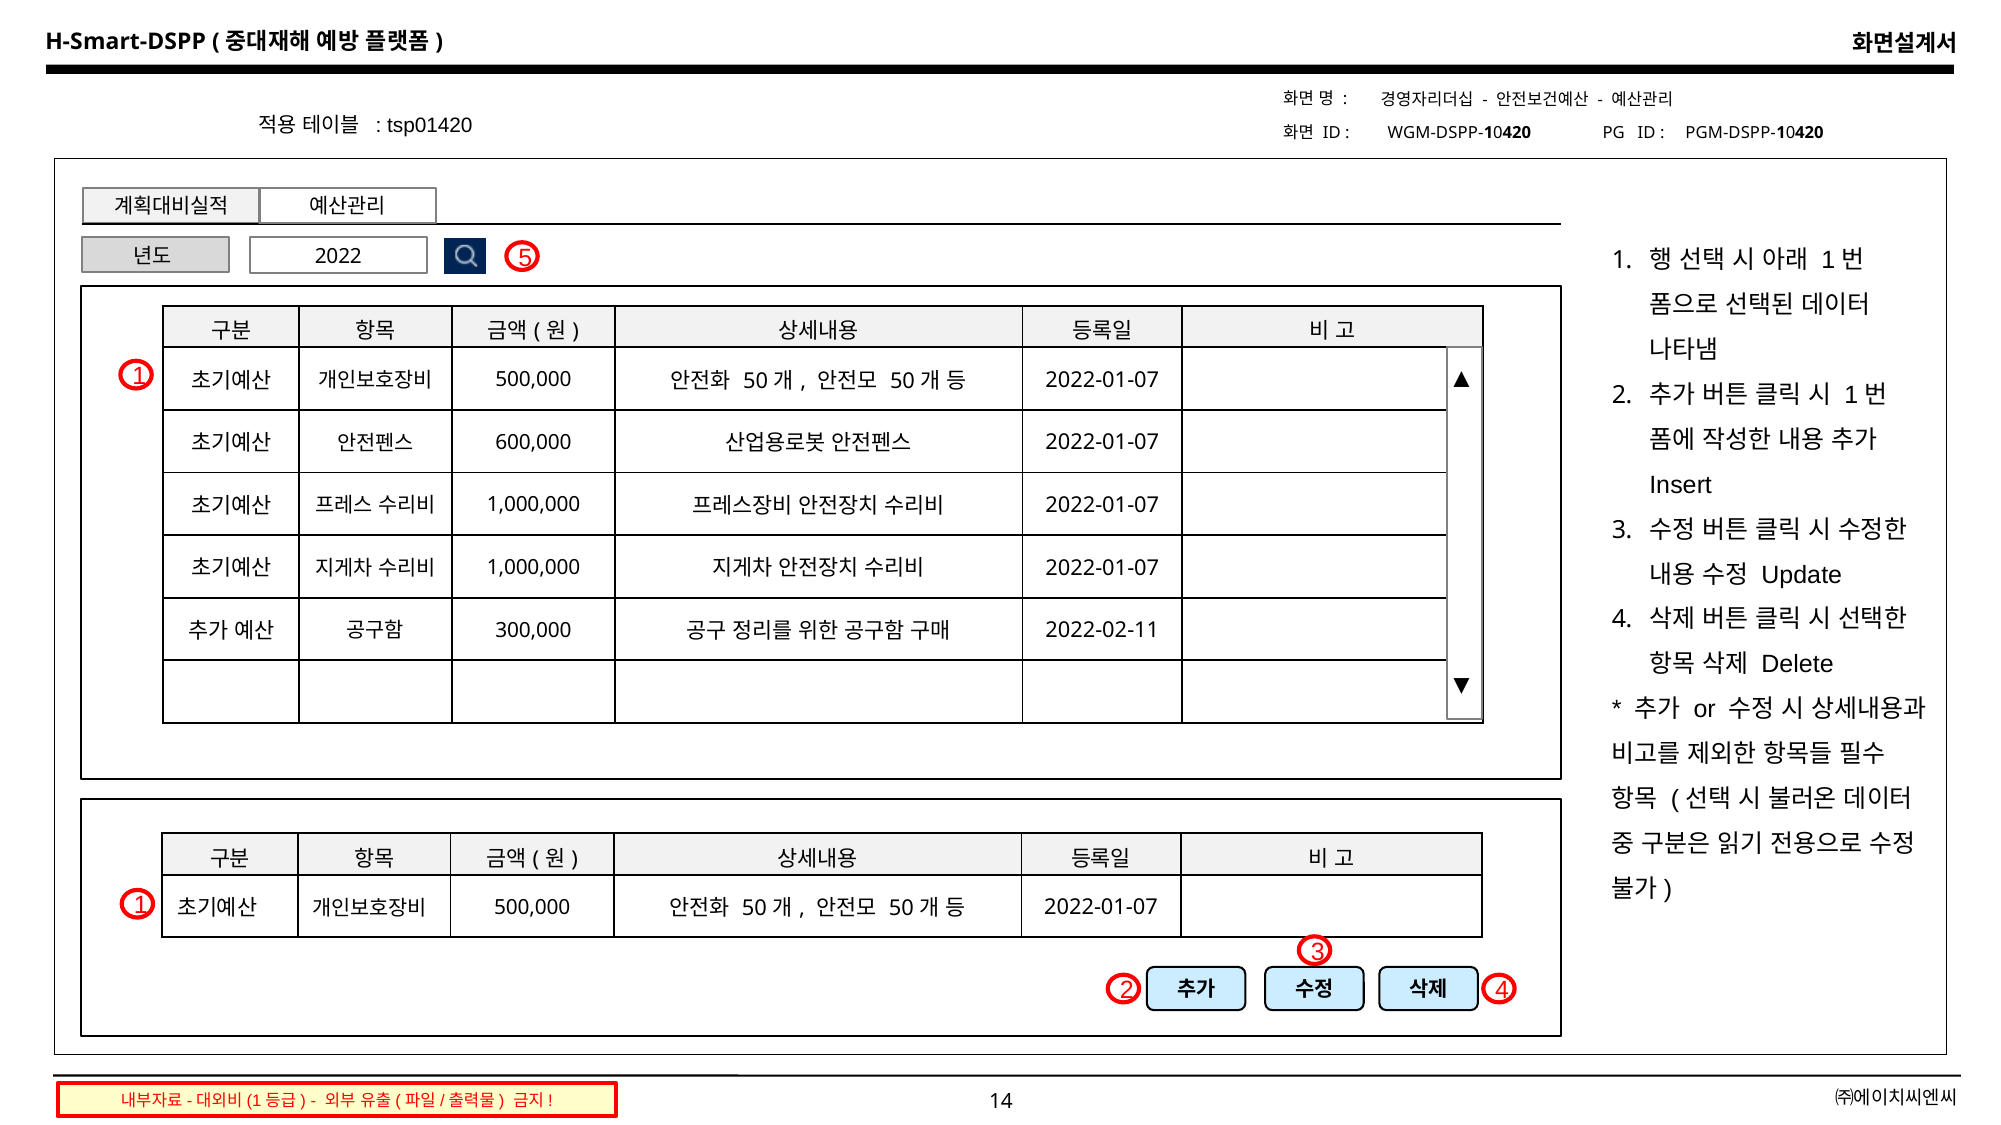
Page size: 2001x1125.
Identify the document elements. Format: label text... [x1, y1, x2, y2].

table_cell [1183, 661, 1482, 722]
table_cell 개인보호장비 [300, 348, 451, 409]
text_box ◀ ▶ [1445, 345, 1484, 721]
table_cell [616, 661, 1022, 722]
text_box 행 선택 시 아래 1번 폼으로 선택된 데이터 나타냄 추가 버튼 클릭 시 1번 폼에 작성한 내용 추가 Insert 수정 버튼 클릭 시 수정한 내용 수정 Update 삭제 버튼 클릭 시 선택한 항목 삭제 Delete * 추가 or 수정 시 상세내용과 비고를 제외한 항목들 필수 항목 (선택 시 불러온 데이터 중 구분은 읽기 전용으로 수정 불가) [1597, 223, 1947, 910]
text_box 년도 [79, 235, 231, 274]
text_box 수정 [1265, 966, 1364, 1011]
table_cell 초기예산 [163, 876, 297, 936]
text_box 경영자리더십 - 안전보건예산 - 예산관리 [1365, 81, 1792, 117]
table_cell 1,000,000 [453, 473, 614, 534]
text_box 삭제 [1379, 966, 1478, 1011]
table_cell [164, 661, 298, 722]
table_cell 초기예산 [164, 473, 298, 534]
table_header 상세내용 [616, 307, 1022, 346]
table_cell 2022-01-07 [1022, 876, 1180, 936]
text_box 3 [1296, 934, 1333, 967]
text_box WGM-DSPP-10420 [1372, 114, 1592, 149]
text_box 1 [119, 887, 156, 920]
text_box 2022 [248, 235, 429, 275]
table_header 비 고 [1182, 834, 1481, 874]
text_box 계획대비실적 [81, 186, 257, 223]
text_box [81, 799, 1562, 1036]
table_cell [1183, 599, 1445, 659]
text_box 예산관리 [257, 186, 438, 223]
table_cell 초기예산 [164, 411, 298, 472]
table_header 금액(원) [451, 834, 613, 874]
text_box PGM-DSPP-10420 [1670, 114, 1890, 149]
table_cell [1183, 348, 1445, 409]
table_cell 초기예산 [164, 348, 298, 409]
table_cell 2022-01-07 [1023, 473, 1181, 534]
text_box 추가 [1146, 966, 1246, 1011]
table_cell 안전펜스 [300, 411, 451, 472]
picture [444, 237, 487, 275]
table_cell 600,000 [453, 411, 614, 472]
table_cell 2022-01-07 [1023, 411, 1181, 472]
table_header 비 고 [1183, 307, 1482, 346]
table_cell [453, 661, 614, 722]
table_cell [1183, 536, 1445, 597]
text_box [81, 286, 1562, 780]
text_box 4 [1481, 972, 1517, 1005]
table_cell [1023, 661, 1181, 722]
table_cell 안전화 50개, 안전모 50개 등 [615, 876, 1021, 936]
table_cell 지게차 수리비 [300, 536, 451, 597]
table_header 구분 [164, 307, 298, 346]
text_box 2 [1105, 972, 1142, 1005]
text_box 적용 테이블 : tsp01420 [243, 104, 497, 145]
table_cell 500,000 [453, 348, 614, 409]
table_cell 초기예산 [164, 536, 298, 597]
table_cell 프레스 수리비 [300, 473, 451, 534]
table_cell [1182, 876, 1481, 936]
table_cell 2022-01-07 [1023, 536, 1181, 597]
table_cell 1,000,000 [453, 536, 614, 597]
table_header 등록일 [1023, 307, 1181, 346]
table_cell 2022-02-11 [1023, 599, 1181, 659]
table_cell 지게차 안전장치 수리비 [616, 536, 1022, 597]
table_cell 300,000 [453, 599, 614, 659]
text_box 5 [504, 240, 540, 273]
table_cell 산업용로봇 안전펜스 [616, 411, 1022, 472]
text_box 1 [118, 358, 154, 391]
table_cell 추가 예산 [164, 599, 298, 659]
table_cell 안전화 50개, 안전모 50개 등 [616, 348, 1022, 409]
table_header 상세내용 [615, 834, 1021, 874]
table_header 등록일 [1022, 834, 1180, 874]
table_cell [1183, 411, 1445, 472]
table_cell 공구함 [300, 599, 451, 659]
table_cell 프레스장비 안전장치 수리비 [616, 473, 1022, 534]
table_cell [300, 661, 451, 722]
table_header 항목 [300, 307, 451, 346]
table_header 금액(원) [453, 307, 614, 346]
table_cell 500,000 [451, 876, 613, 936]
table_cell 개인보호장비 [299, 876, 450, 936]
table_cell 공구 정리를 위한 공구함 구매 [616, 599, 1022, 659]
table_cell 2022-01-07 [1023, 348, 1181, 409]
table_cell [1183, 473, 1445, 534]
table_header 구분 [163, 834, 297, 874]
table_header 항목 [299, 834, 450, 874]
